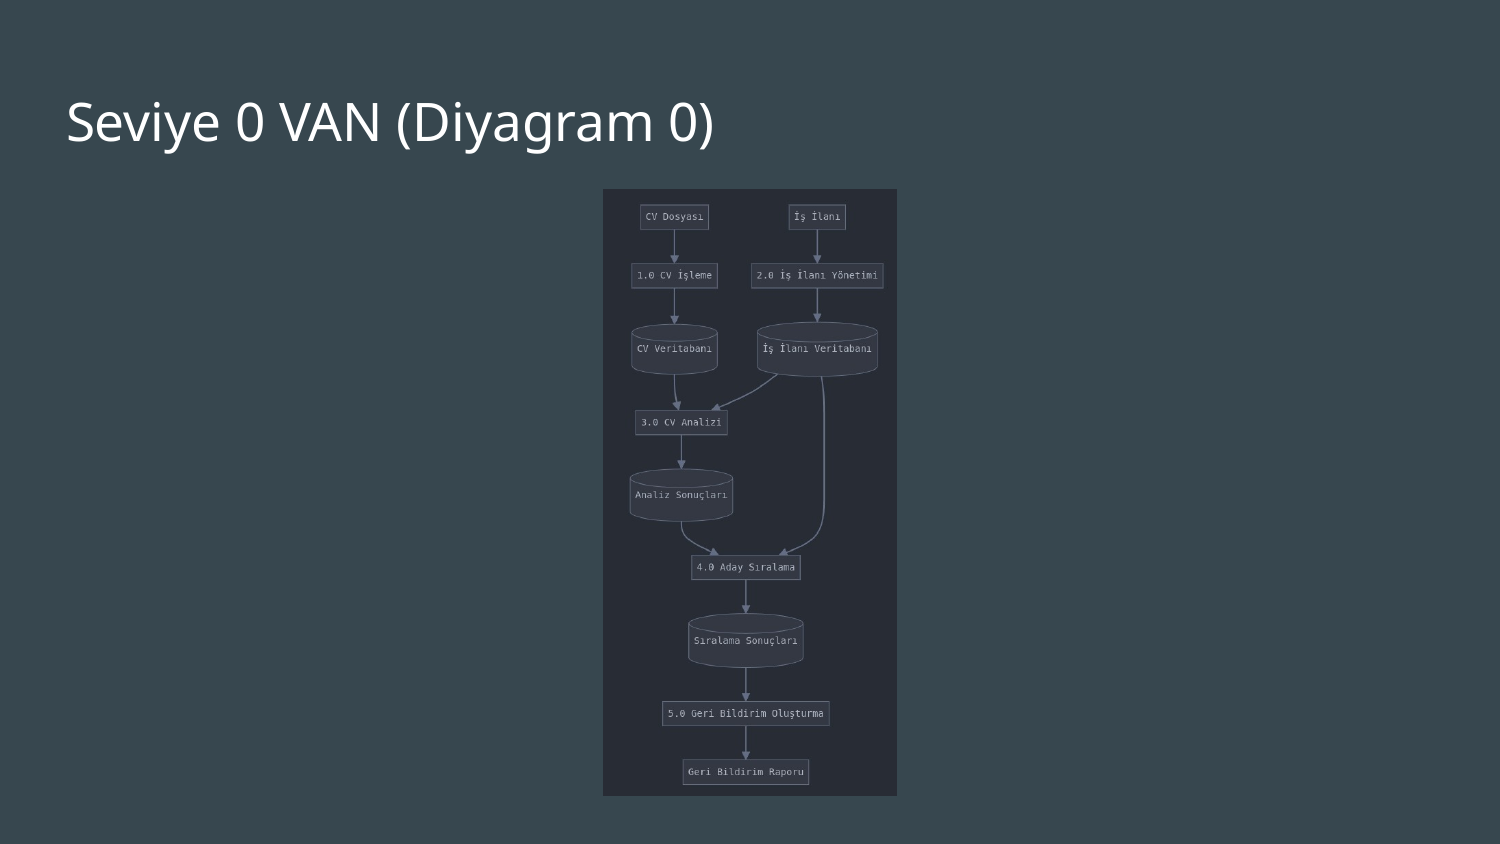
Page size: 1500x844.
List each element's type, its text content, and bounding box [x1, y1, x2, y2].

title Seviye 0 VAN (Diyagram 0) [51, 72, 1449, 167]
picture [603, 188, 897, 796]
